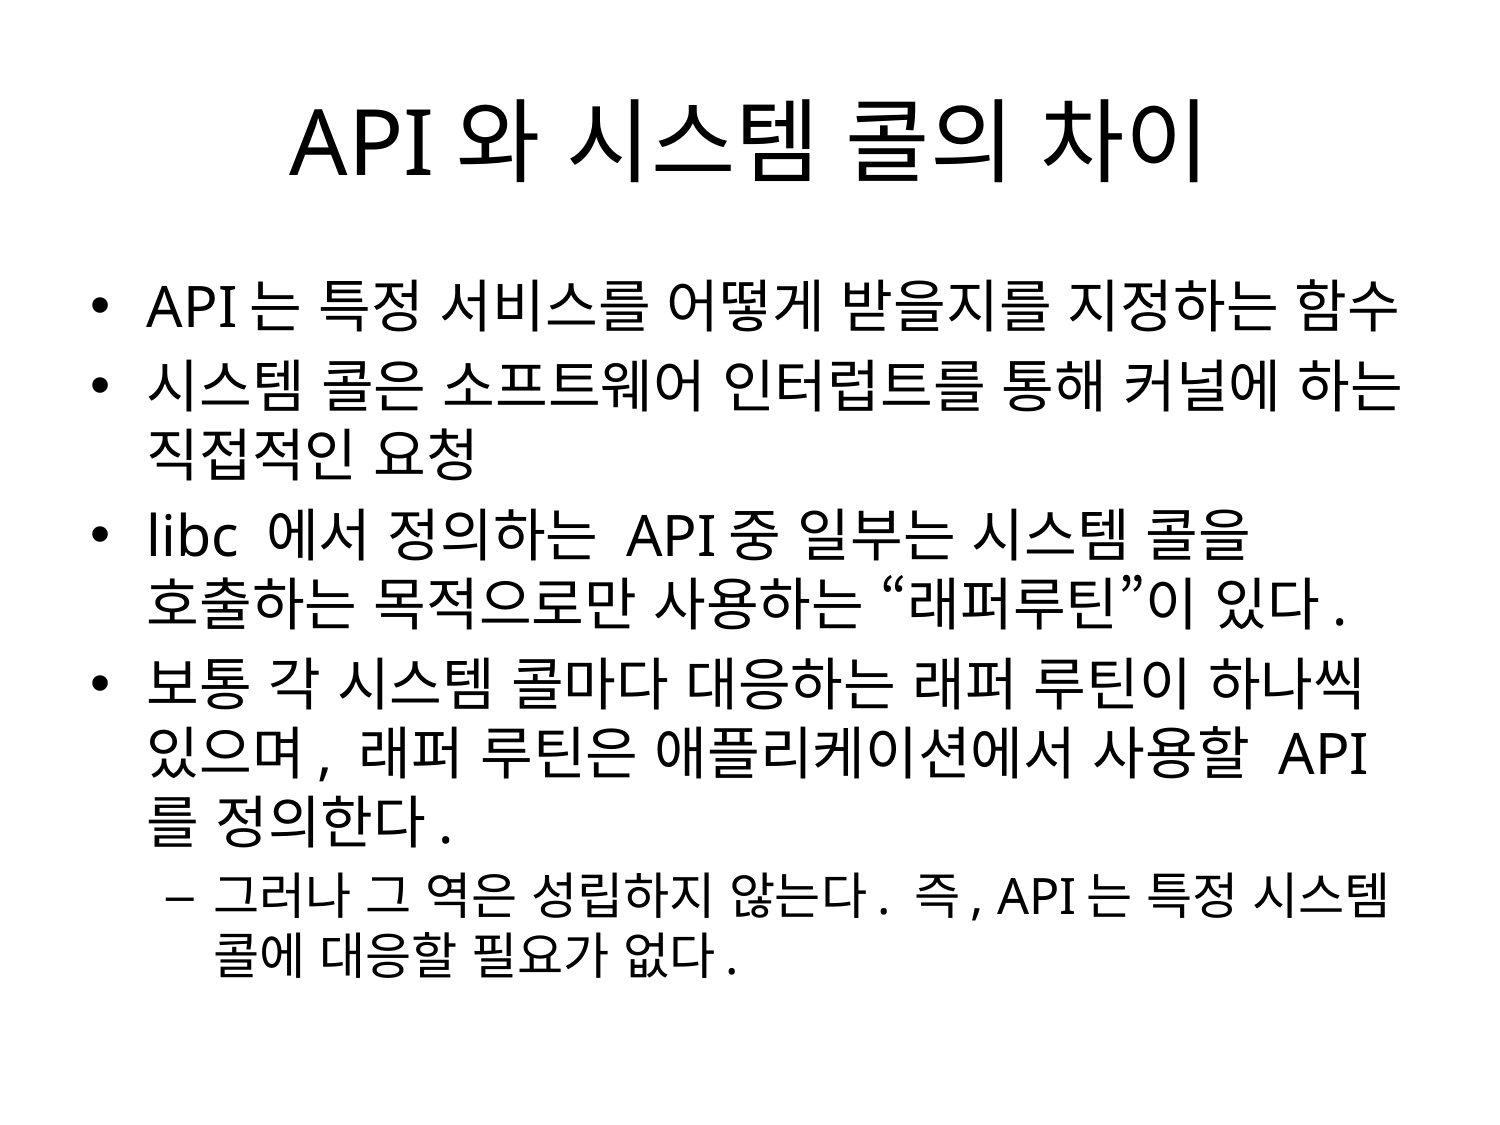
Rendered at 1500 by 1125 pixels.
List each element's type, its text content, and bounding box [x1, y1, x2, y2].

list API는 특정 서비스를 어떻게 받을지를 지정하는 함수 시스템 콜은 소프트웨어 인터럽트를 통해 커널에 하는 직접적인 요청 libc 에서 정의하는 API중 일부는 시스템 콜을 호출하는 목적으로만 사용하는 “래퍼루틴”이 있다. 보통 각 시스템 콜마다 대응하는 래퍼 루틴이 하나씩 있으며, 래퍼 루틴은 애플리케이션에서 사용할 API를 정의한다. 그러나 그 역은 성립하지 않는다. 즉, API는 특정 시스템 콜에 대응할 필요가 없다. [75, 262, 1425, 1005]
title API와 시스템 콜의 차이 [75, 45, 1425, 233]
